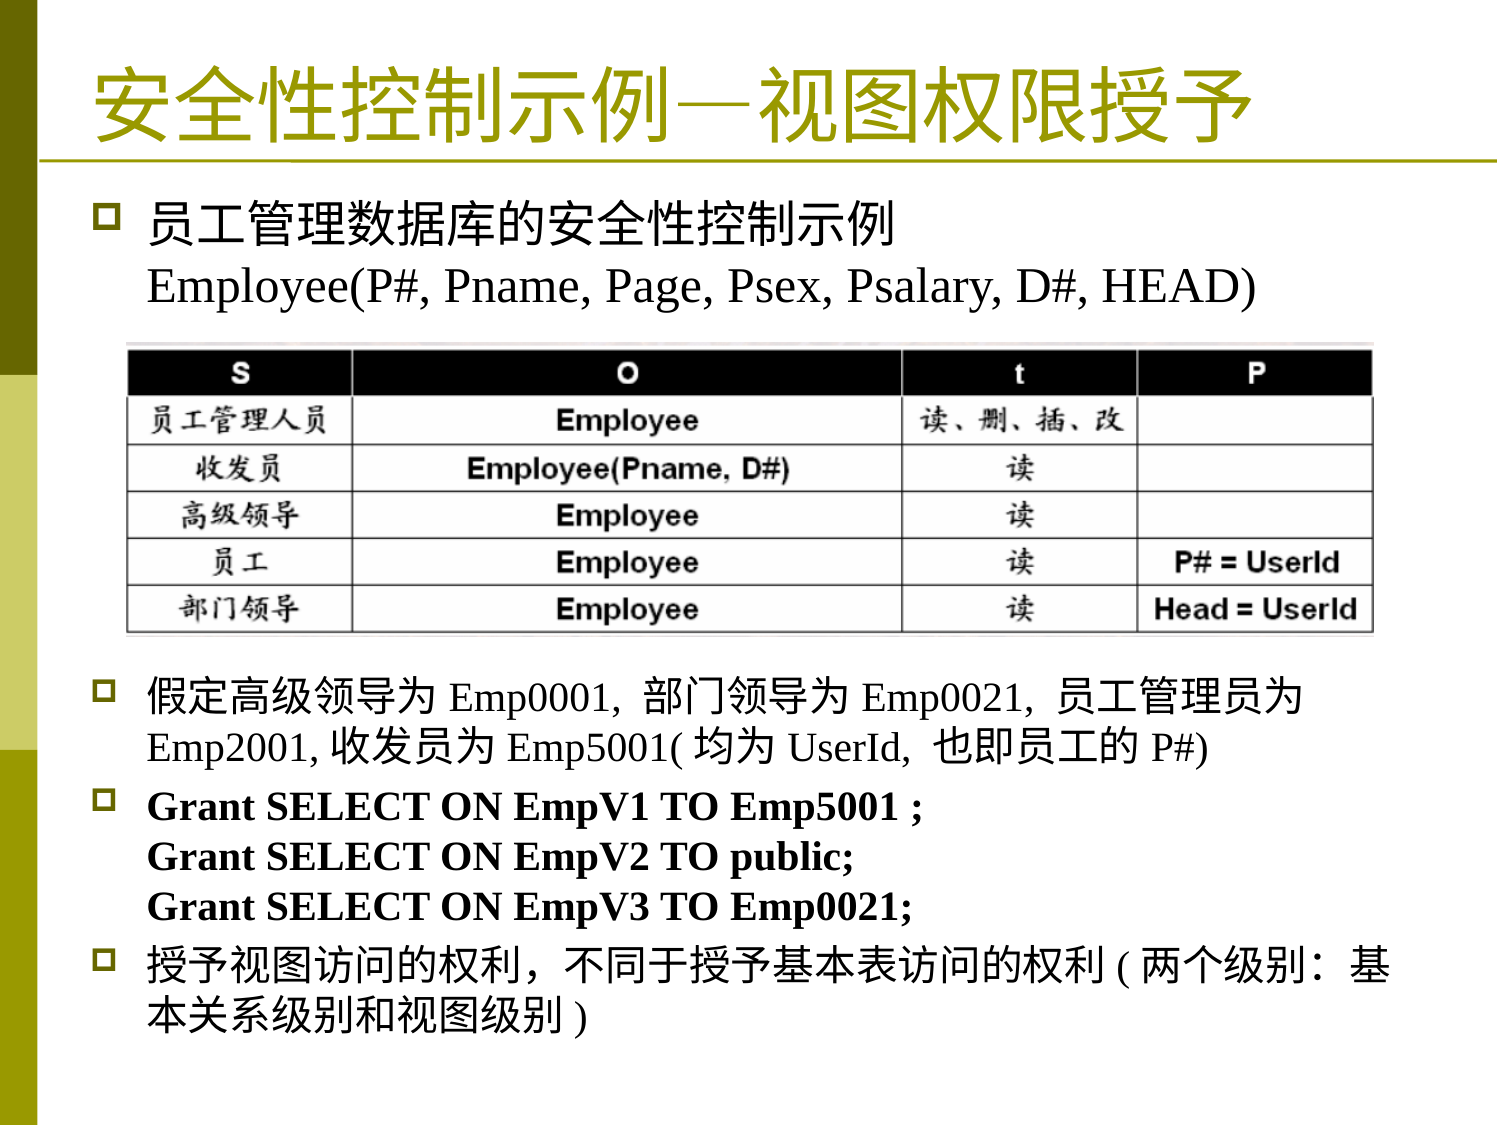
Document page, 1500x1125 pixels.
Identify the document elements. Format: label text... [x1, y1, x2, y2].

list 员工管理数据库的安全性控制示例 Employee(P#, Pname, Page, Psex, Psalary, D#, HEAD) 假定高级领导为Emp0001, 部门领导为Emp0021, 员工管理员为Emp2001,收发员为Emp5001(均为UserId, 也即员工的P#) Grant SELECT ON EmpV1 TO Emp5001 ; Grant SELECT ON EmpV2 TO public; Grant SELECT ON EmpV3 TO Emp0021; 授予视图访问的权利，不同于授予基本表访问的权利(两个级别：基本关系级别和视图级别) [75, 184, 1425, 1080]
title 安全性控制示例—视图权限授予 [75, 45, 1425, 161]
picture [126, 342, 1374, 637]
